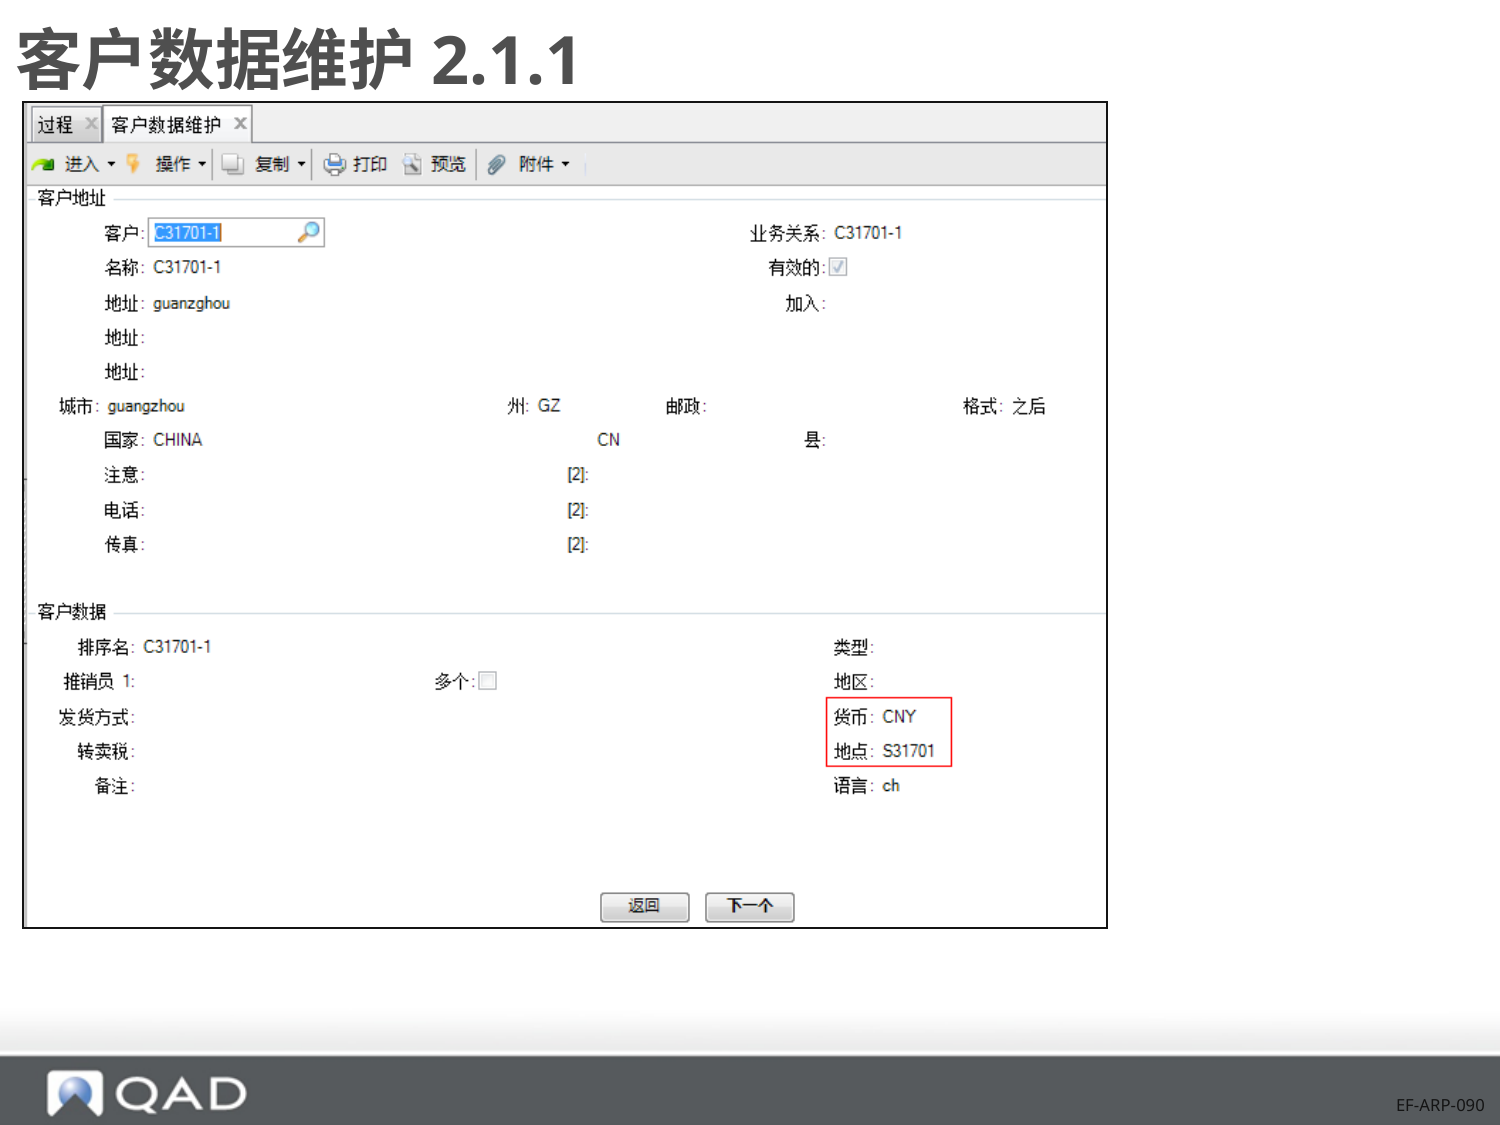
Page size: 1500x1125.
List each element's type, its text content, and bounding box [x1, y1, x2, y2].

footer EF-ARP-090 [1350, 1088, 1500, 1125]
picture [23, 102, 1107, 928]
picture [0, 987, 1500, 1125]
title 客户数据维护2.1.1 [0, 0, 1350, 117]
